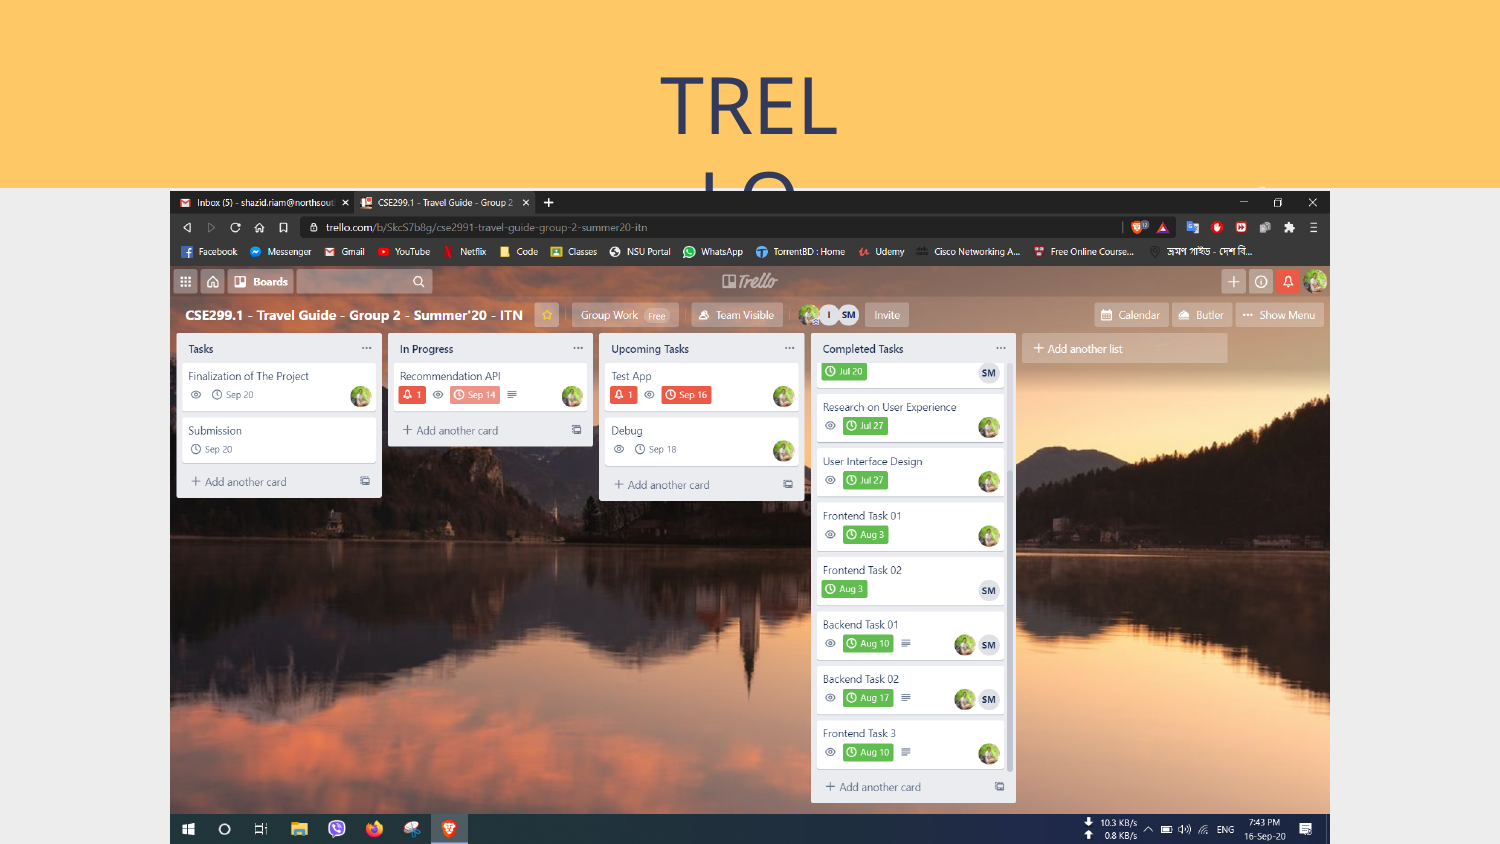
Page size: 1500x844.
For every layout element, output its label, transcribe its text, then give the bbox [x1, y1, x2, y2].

picture [170, 191, 1330, 844]
title TRELLO [628, 40, 872, 157]
